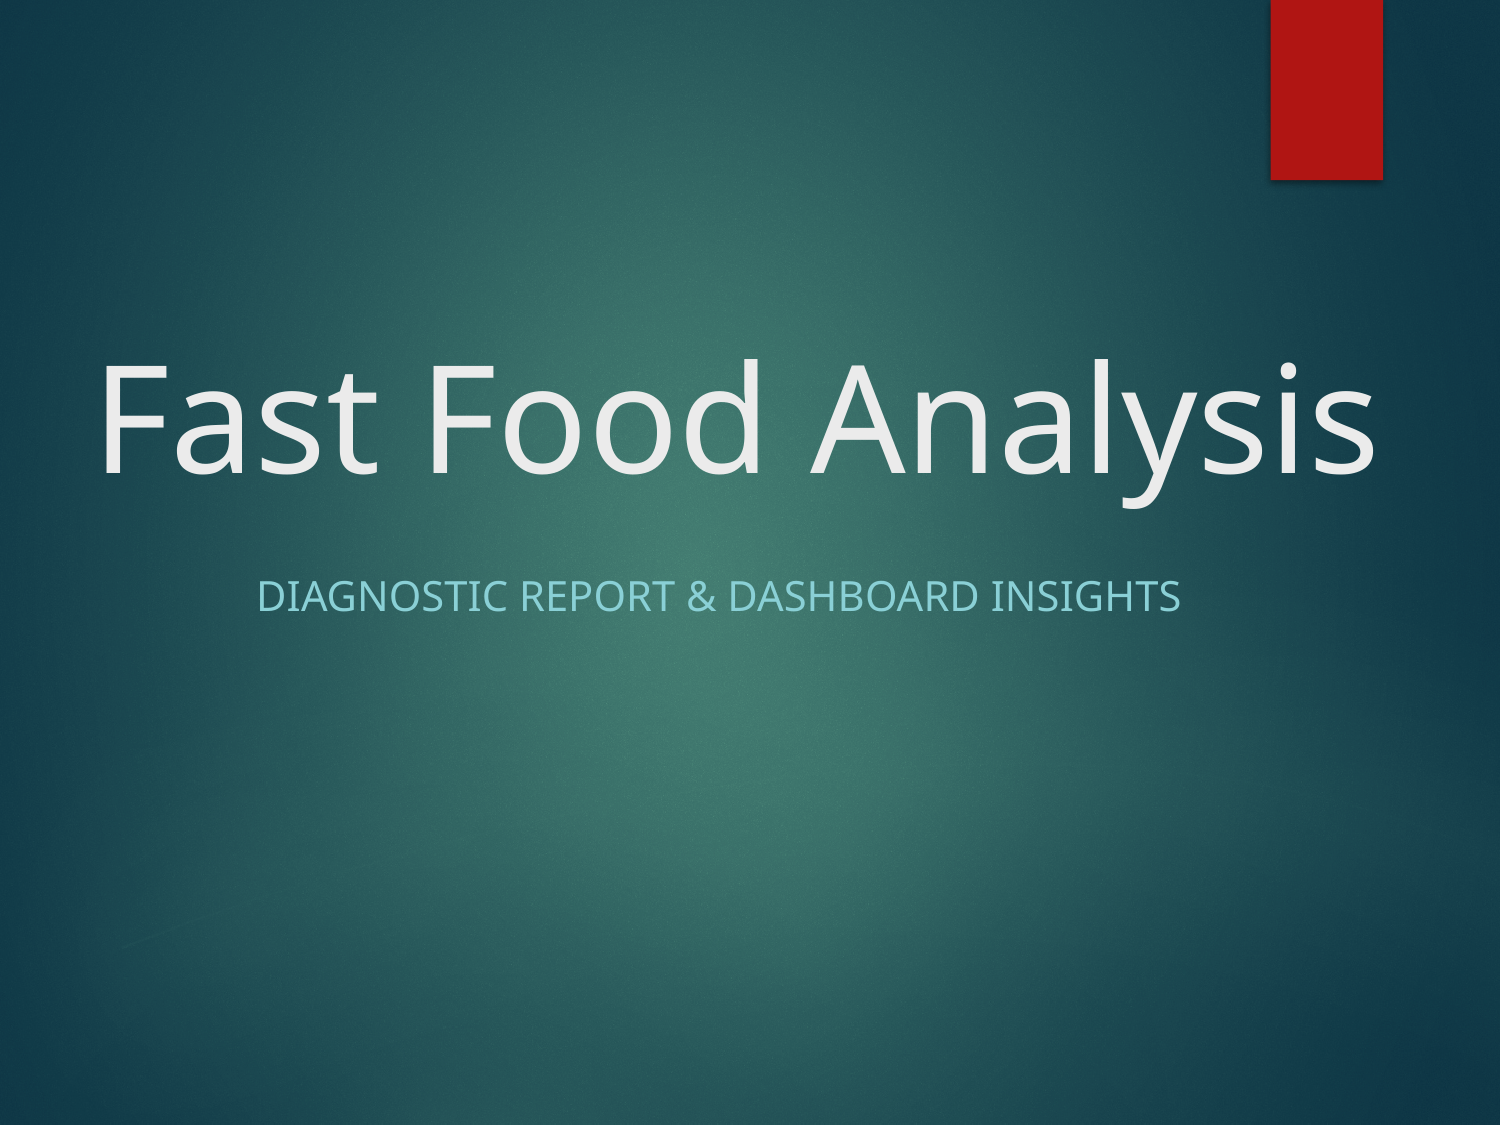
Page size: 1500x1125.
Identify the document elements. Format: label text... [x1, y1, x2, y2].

subtitle Diagnostic Report & Dashboard Insights [241, 562, 1328, 704]
title Fast Food Analysis [38, 0, 1462, 511]
